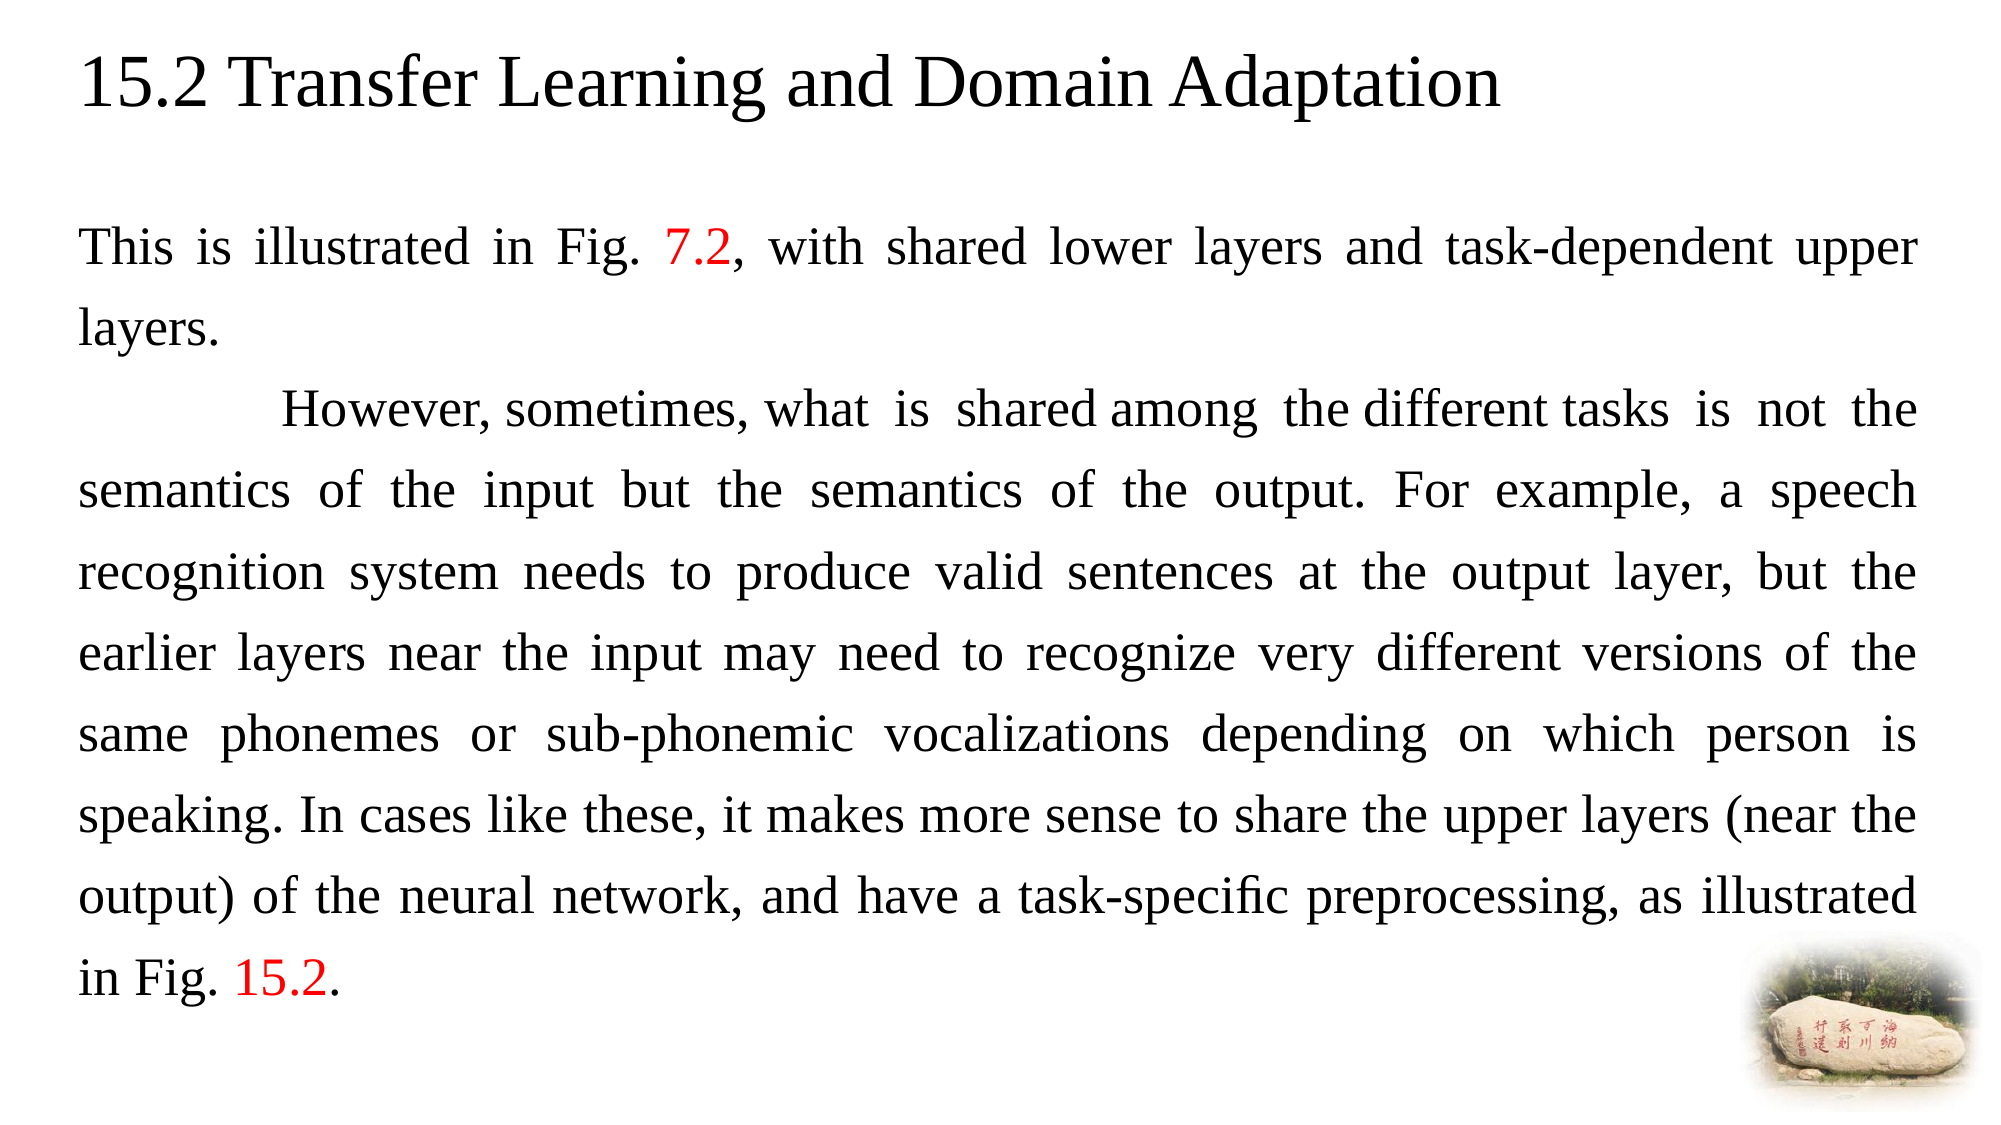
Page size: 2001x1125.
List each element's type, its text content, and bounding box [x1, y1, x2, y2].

list This is illustrated in Fig. 7.2, with shared lower layers and task-dependent upper layers. However, sometimes, what is shared among the different tasks is not the semantics of the input but the semantics of the output. For example, a speech recognition system needs to produce valid sentences at the output layer, but the earlier layers near the input may need to recognize very different versions of the same phonemes or sub-phonemic vocalizations depending on which person is speaking. In cases like these, it makes more sense to share the upper layers (near the output) of the neural network, and have a task-speciﬁc preprocessing, as illustrated in Fig. 15.2. [63, 186, 1936, 1029]
picture [1740, 927, 1985, 1112]
title 15.2 Transfer Learning and Domain Adaptation [63, 21, 1963, 142]
